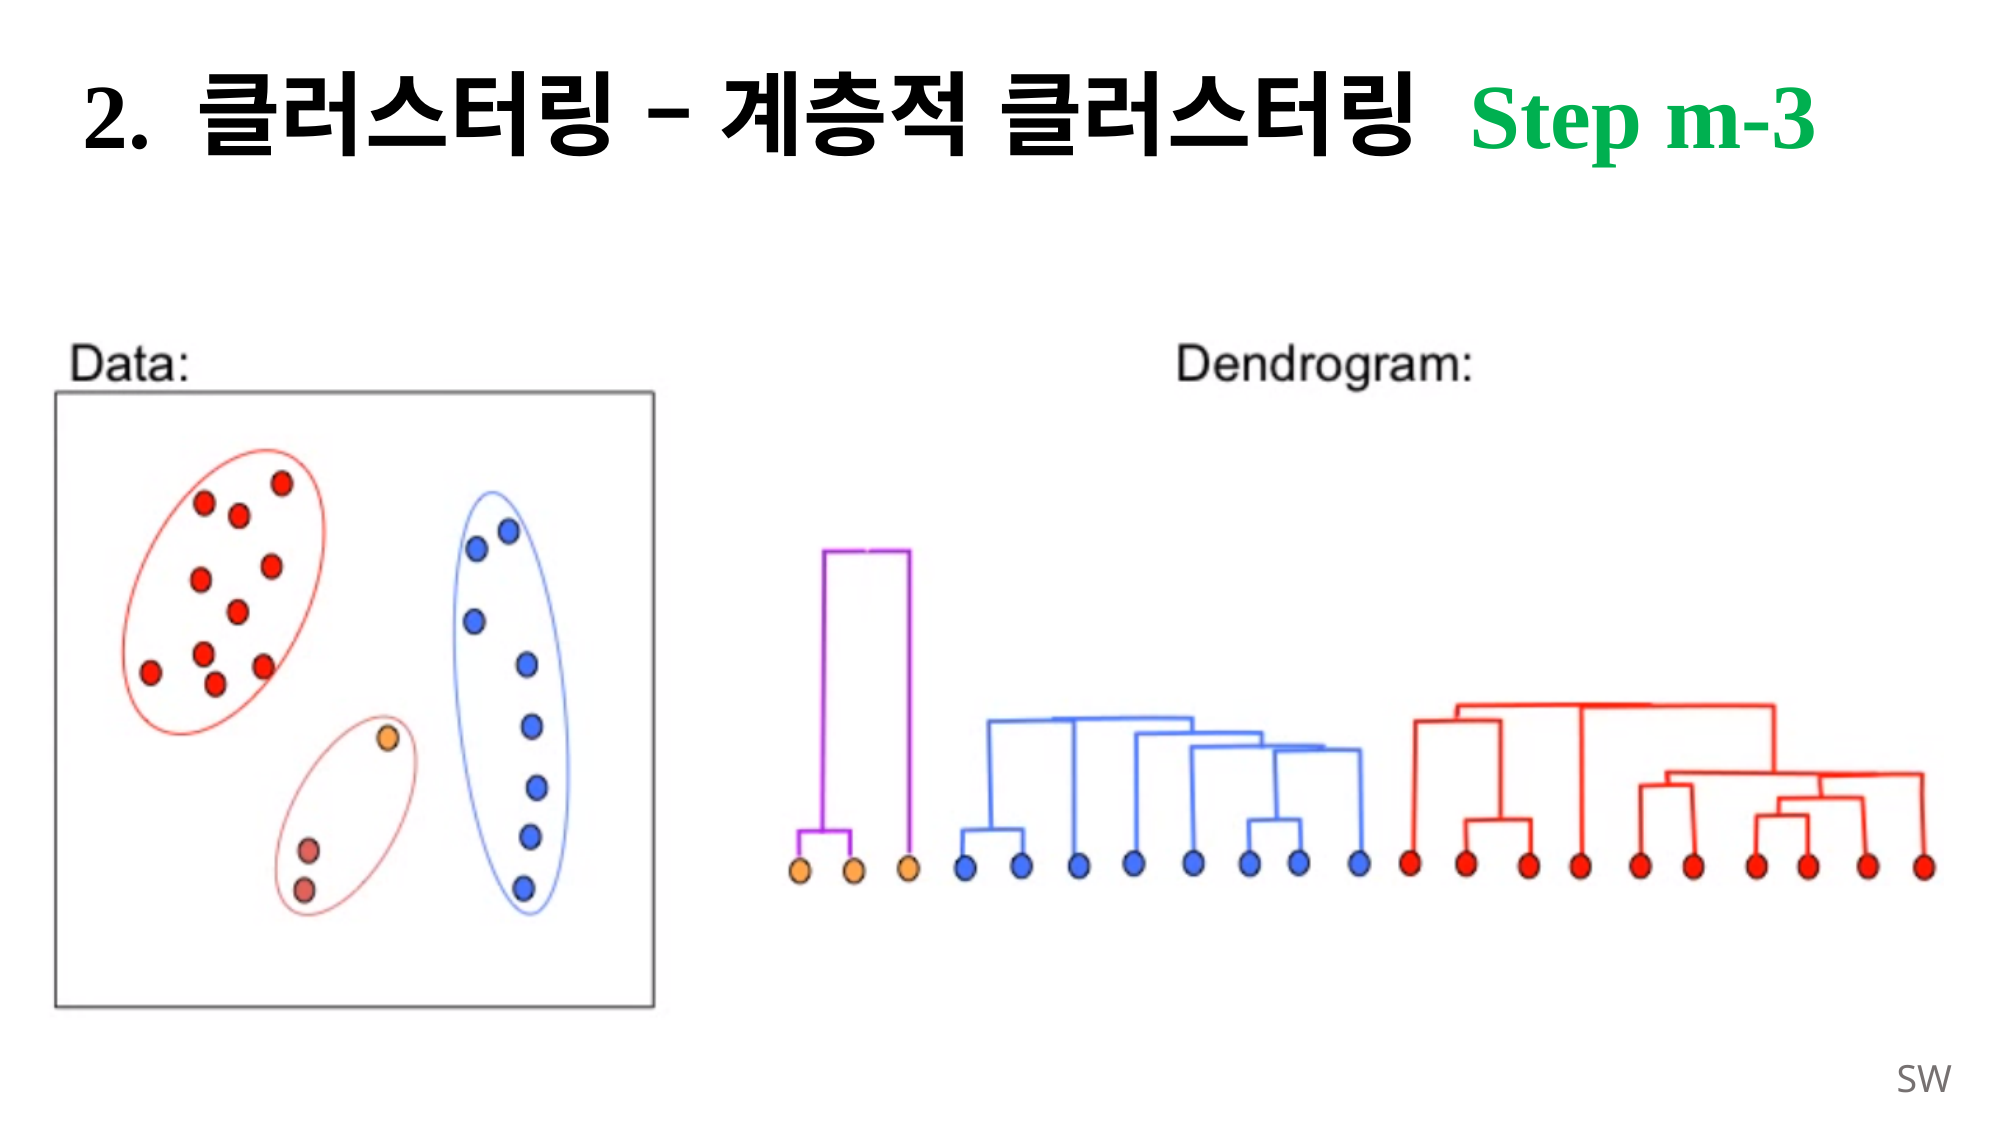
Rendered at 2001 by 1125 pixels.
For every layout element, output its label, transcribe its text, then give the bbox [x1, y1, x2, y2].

title 2. 클러스터링 – 계층적 클러스터링 Step m-3 [67, 10, 1891, 228]
picture [41, 324, 1944, 1030]
